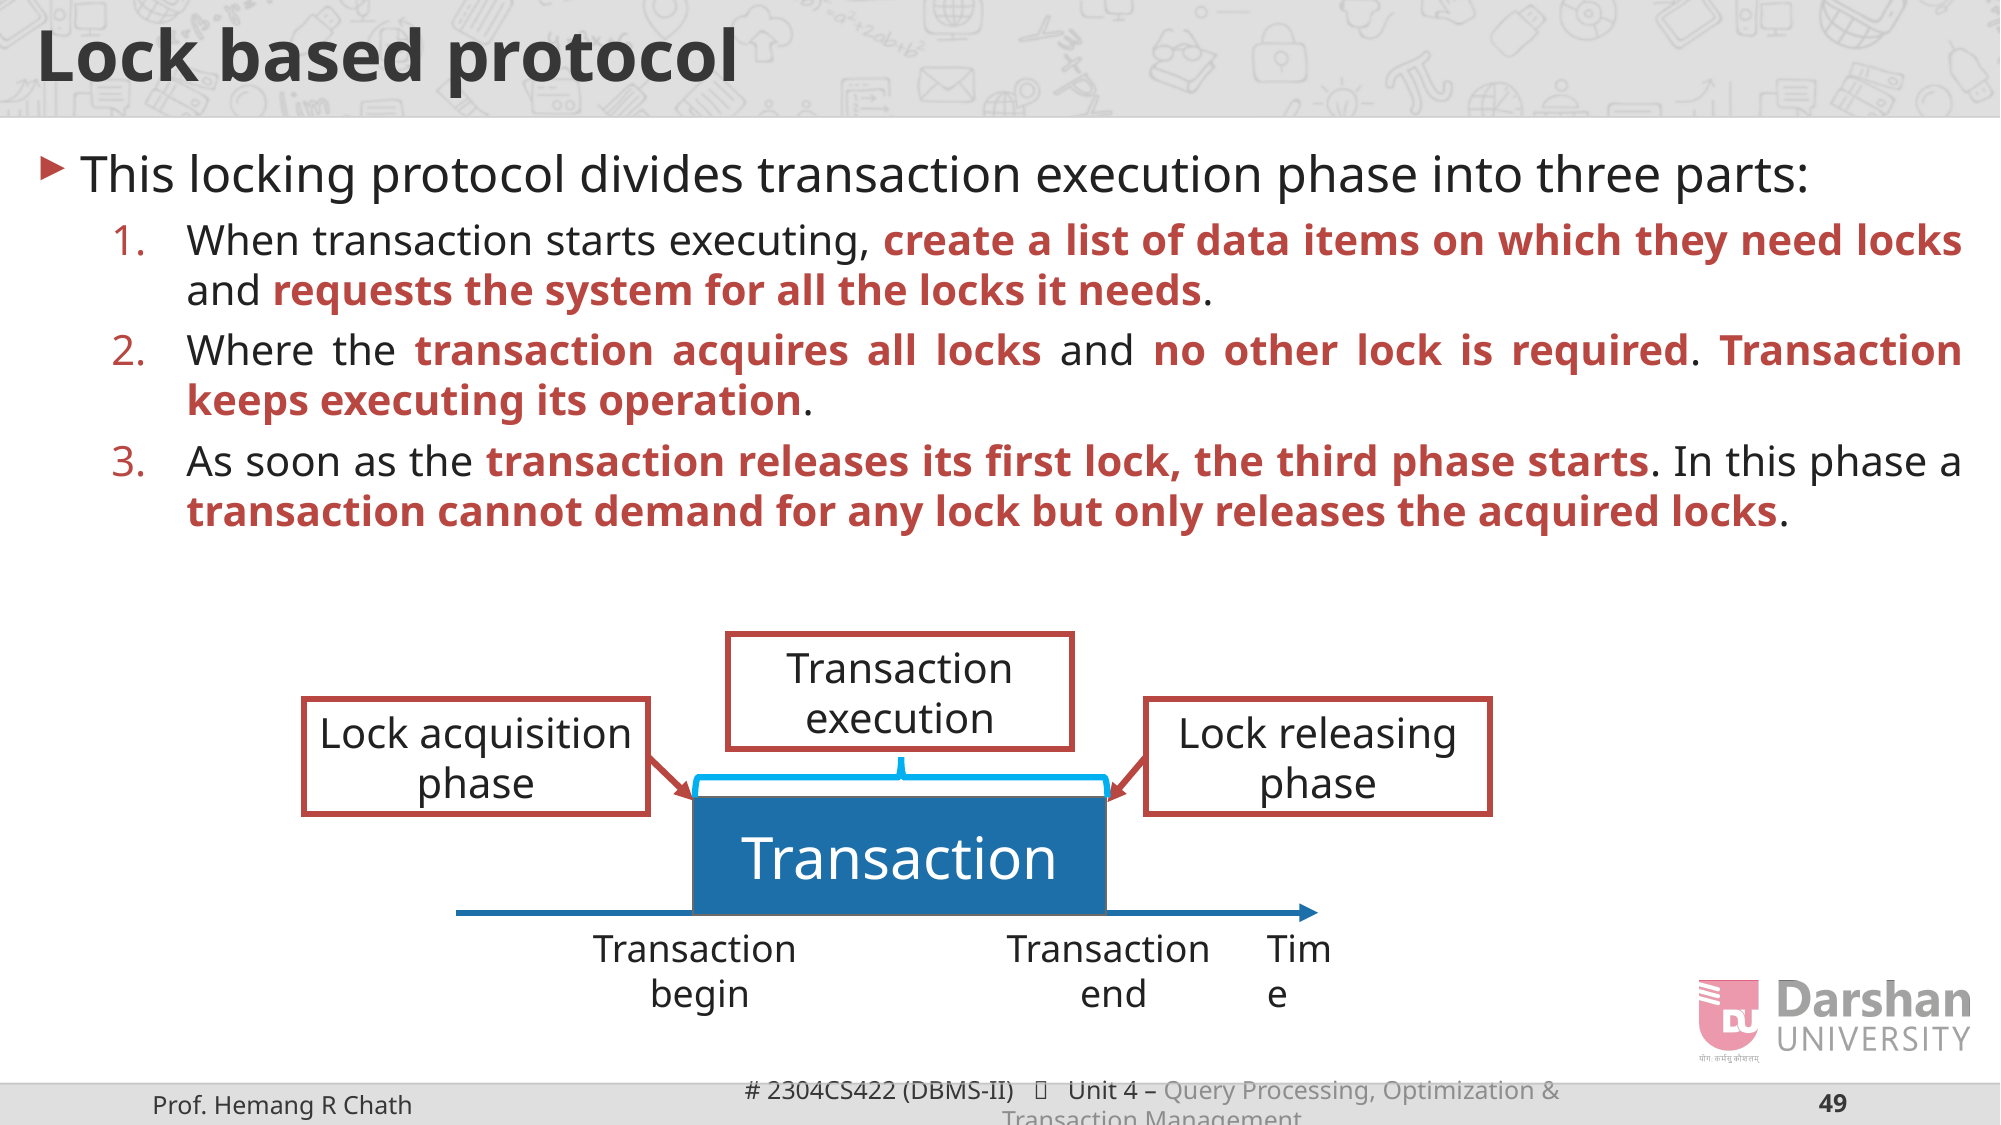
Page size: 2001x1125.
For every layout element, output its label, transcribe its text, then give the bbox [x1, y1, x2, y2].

text_box [694, 757, 1107, 798]
title Lock based protocol [0, 0, 2000, 117]
text_box Transaction execution [727, 633, 1073, 750]
list This locking protocol divides transaction execution phase into three parts: When transaction starts executing, create a list of data items on which they need locks and requests the system for all the locks it needs. Where the transaction acquires all locks and no other lock is required. Transaction keeps executing its operation. As soon as the transaction releases its first lock, the third phase starts. In this phase a transaction cannot demand for any lock but only releases the acquired locks. [21, 141, 1979, 1059]
text_box Transaction end [988, 918, 1229, 1023]
text_box Transaction [692, 798, 1107, 912]
text_box Lock releasing phase [1145, 698, 1491, 815]
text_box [1699, 1059, 1970, 1063]
text_box Transaction begin [574, 918, 815, 1023]
text_box Time [1252, 917, 1368, 1022]
text_box Lock acquisition phase [303, 698, 649, 815]
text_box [647, 757, 694, 801]
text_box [1107, 757, 1147, 803]
